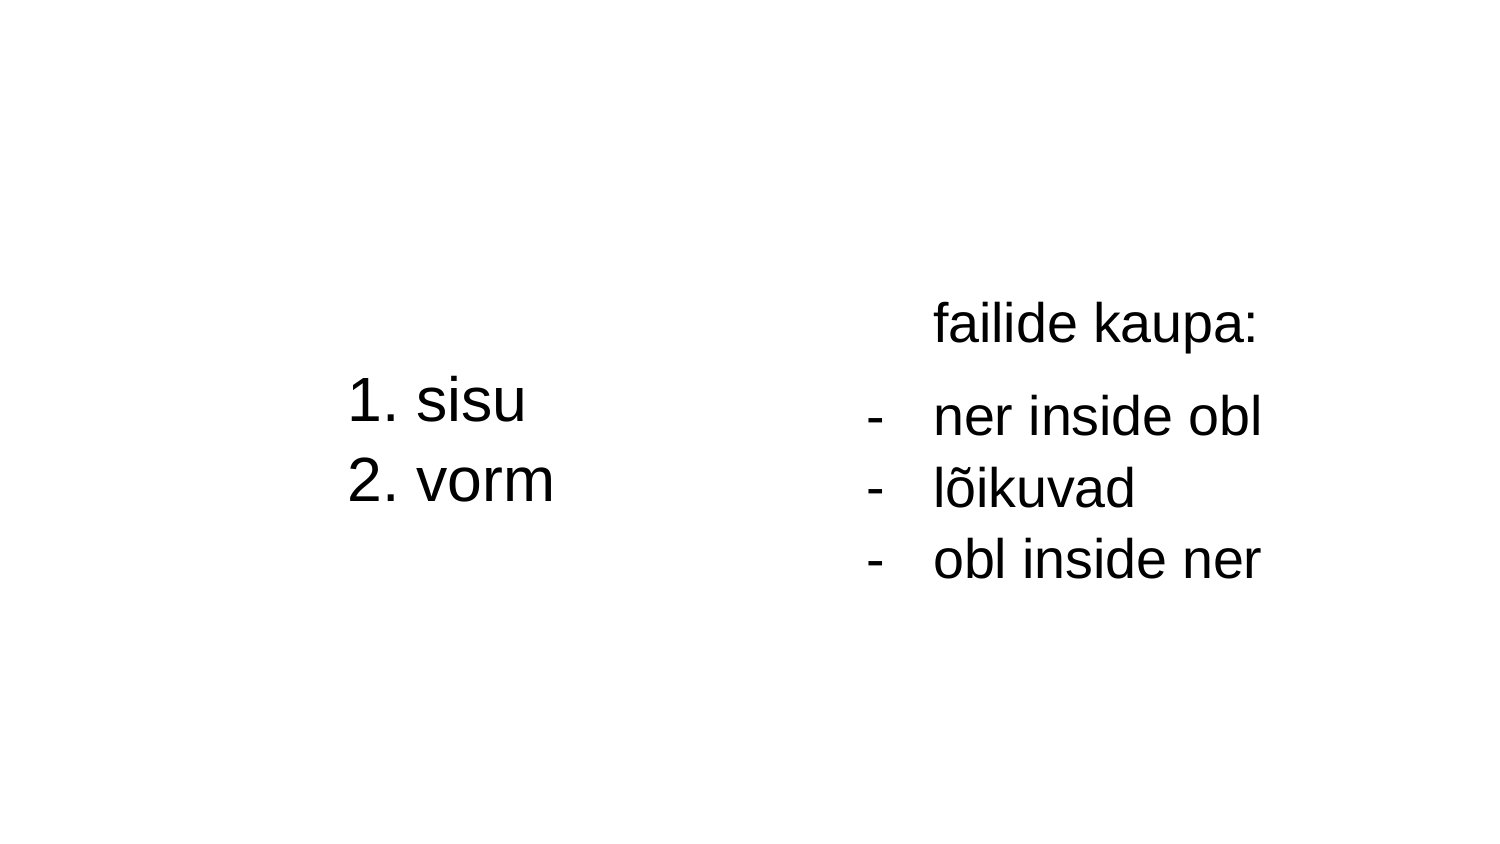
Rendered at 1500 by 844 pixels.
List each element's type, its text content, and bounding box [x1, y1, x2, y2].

list sisu vorm [326, 339, 657, 548]
list failide kaupa: ner inside obl lõikuvad obl inside ner [839, 267, 1278, 619]
